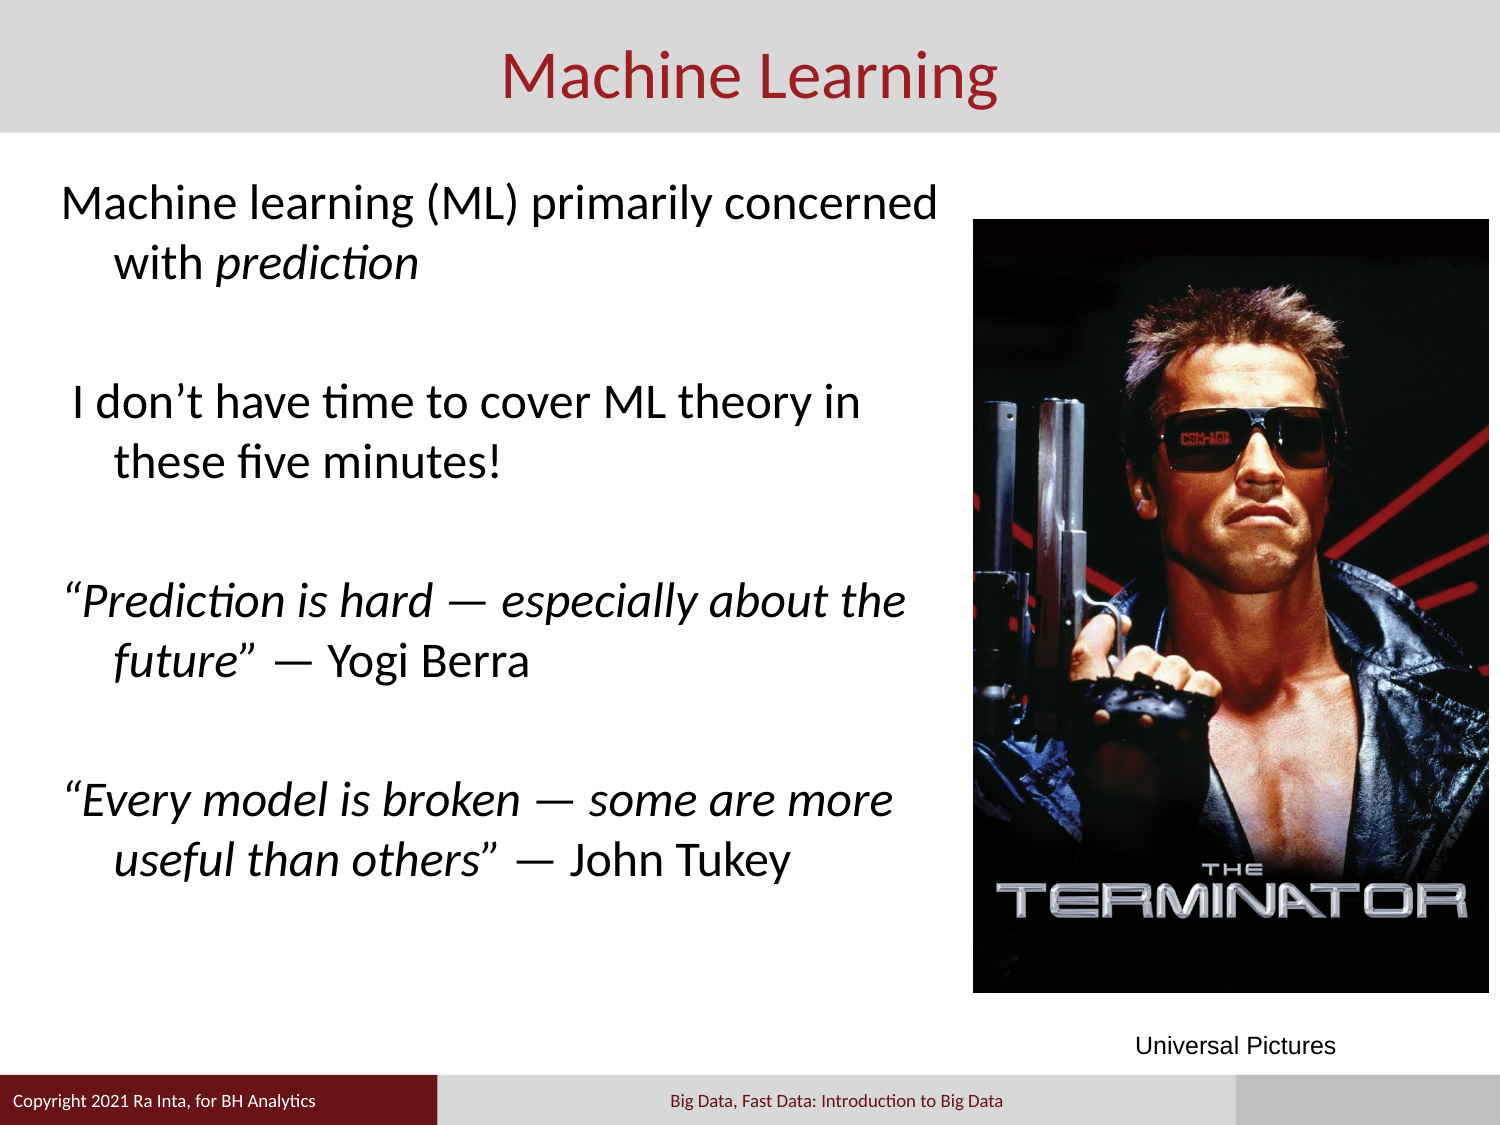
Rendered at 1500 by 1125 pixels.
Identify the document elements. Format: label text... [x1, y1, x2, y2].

title Machine Learning [0, 4, 1500, 138]
text_box Universal Pictures [1135, 1029, 1338, 1060]
picture [972, 218, 1489, 993]
list Machine learning (ML) primarily concerned with prediction I don’t have time to cover ML theory in these five minutes! “Prediction is hard — especially about the future” — Yogi Berra “Every model is broken — some are more useful than others” — John Tukey [49, 161, 963, 1051]
